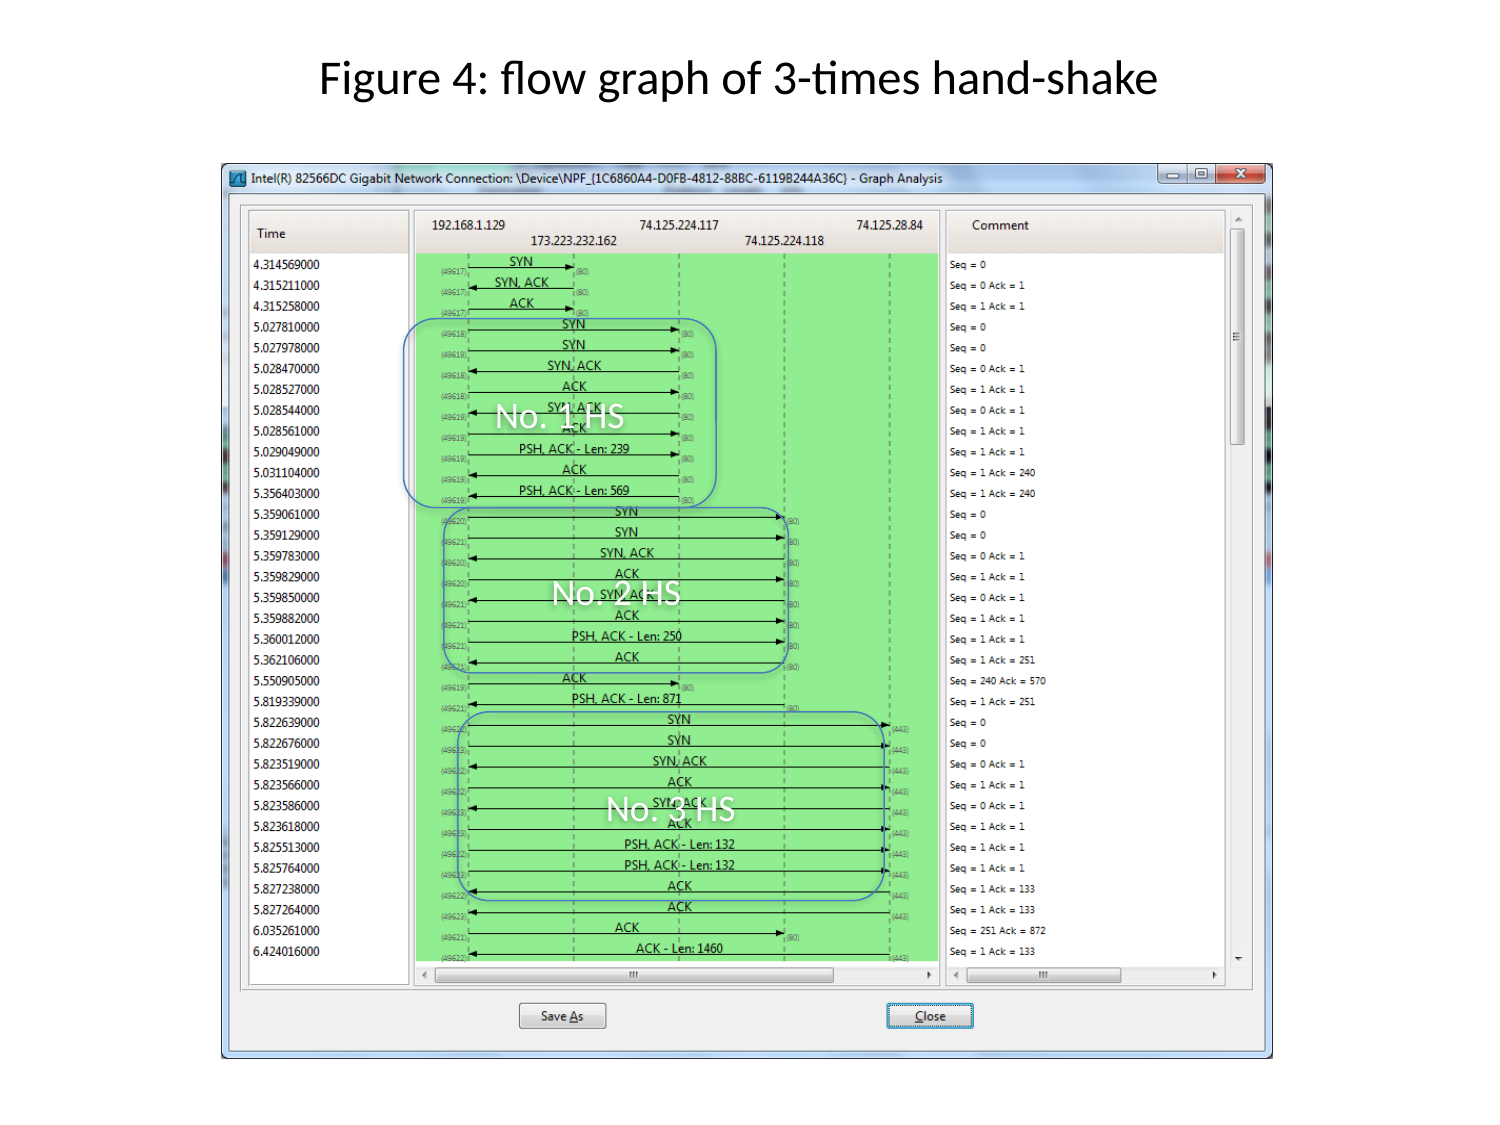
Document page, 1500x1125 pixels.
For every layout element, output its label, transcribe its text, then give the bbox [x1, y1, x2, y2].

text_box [221, 162, 1274, 1060]
text_box Figure 4: flow graph of 3-times hand-shake [109, 37, 1370, 113]
